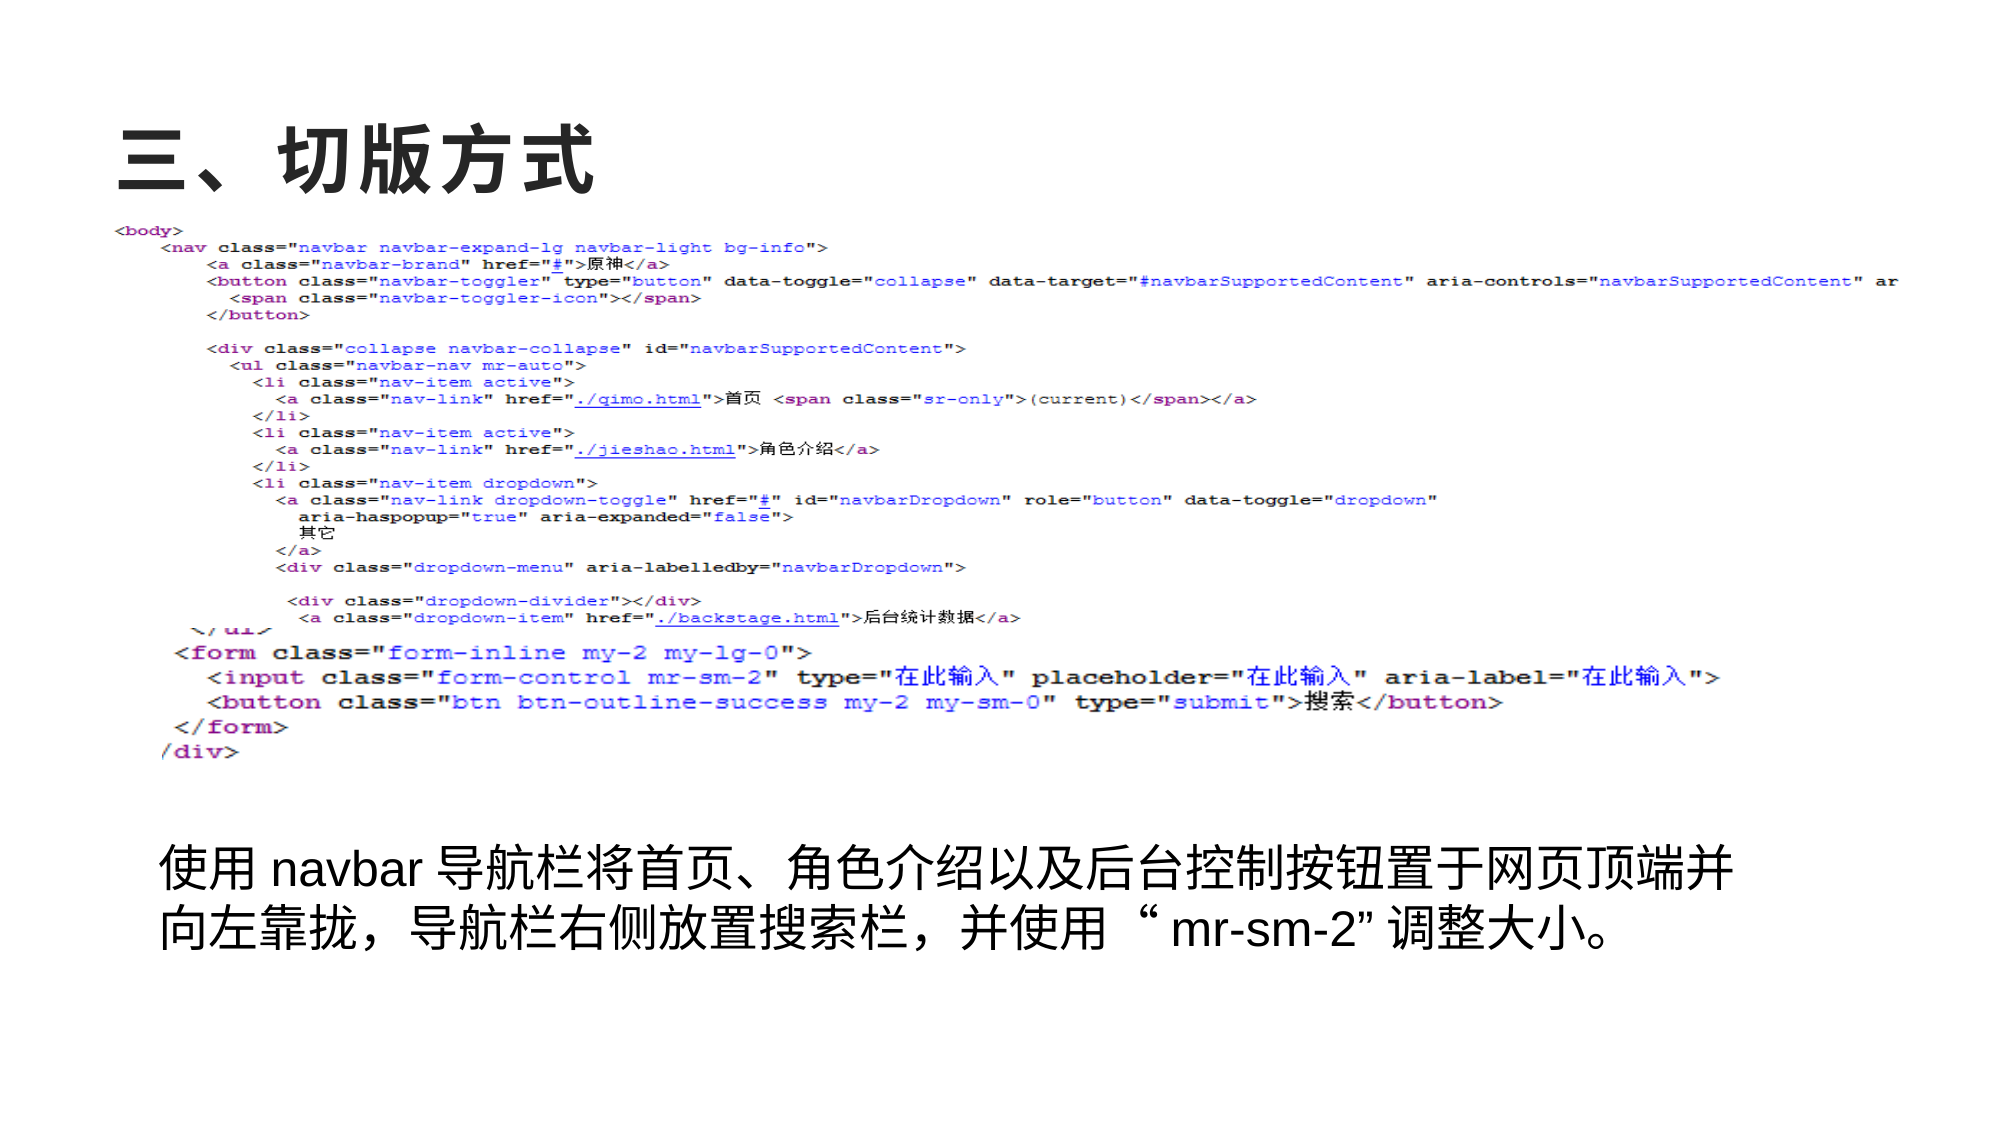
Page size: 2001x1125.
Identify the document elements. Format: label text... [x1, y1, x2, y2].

title 三、切版方式 [99, 99, 1900, 216]
picture [162, 628, 1745, 760]
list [100, 215, 1900, 647]
text_box 使用navbar导航栏将首页、角色介绍以及后台控制按钮置于网页顶端并向左靠拢，导航栏右侧放置搜索栏，并使用“mr-sm-2”调整大小。 [143, 828, 1755, 964]
